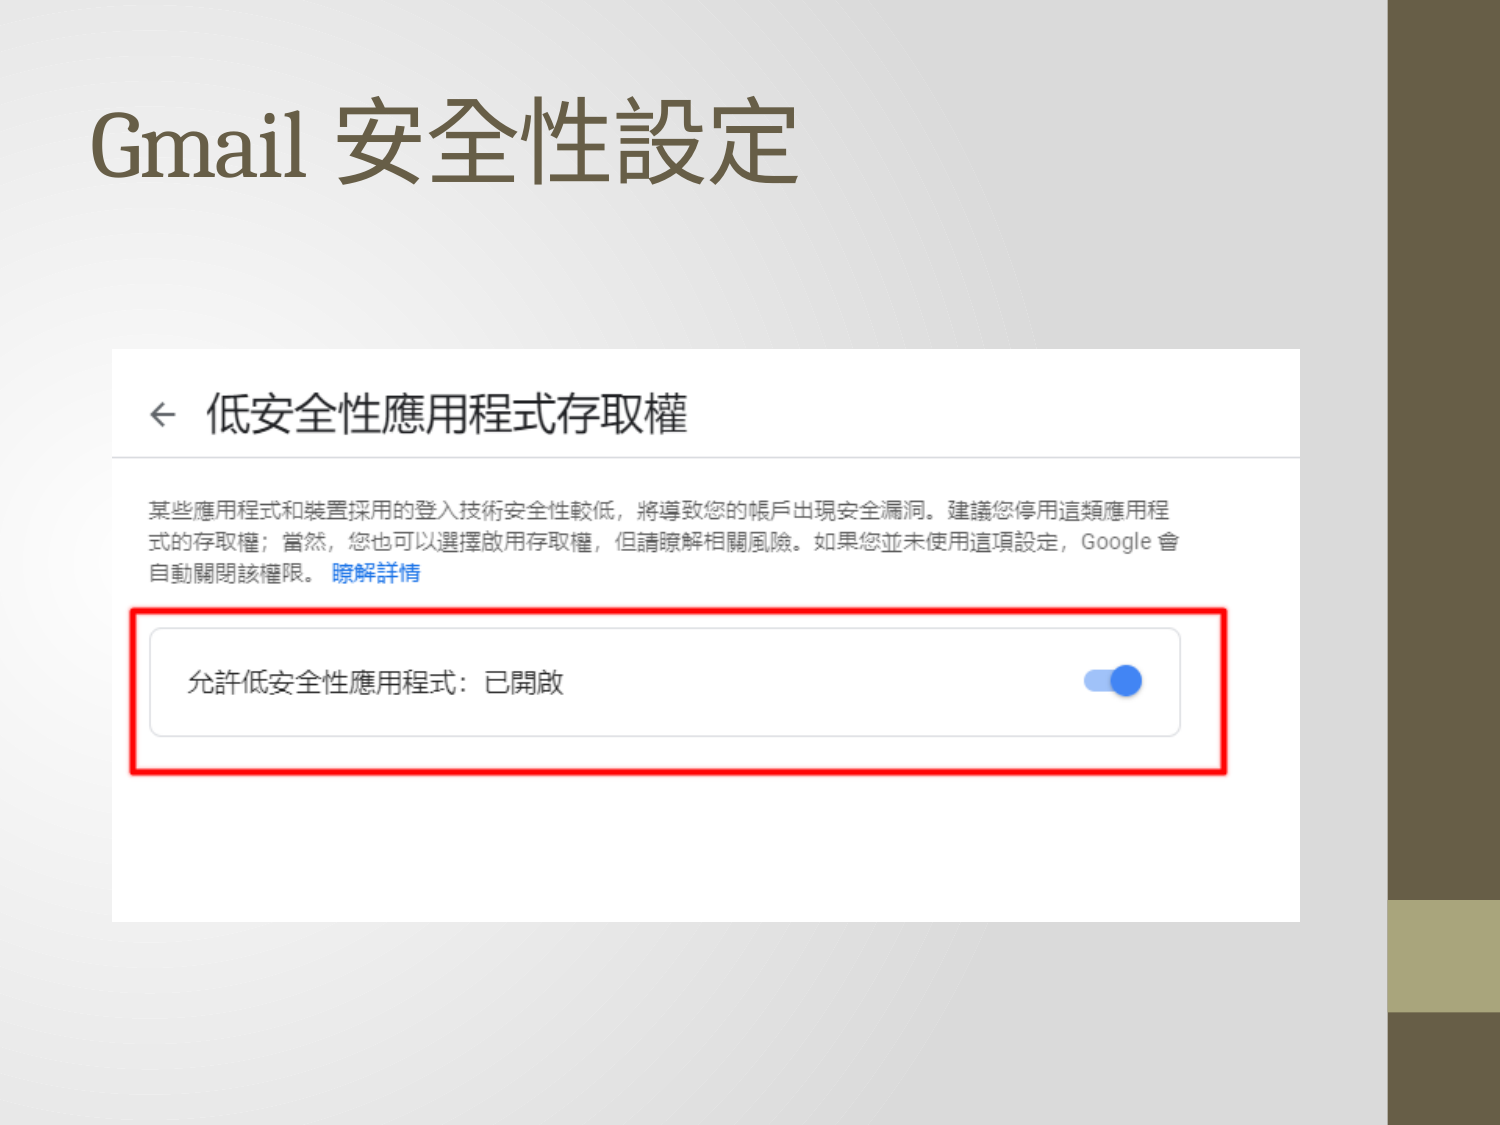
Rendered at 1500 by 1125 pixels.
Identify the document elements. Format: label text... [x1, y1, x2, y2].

title Gmail安全性設定 [75, 45, 1325, 233]
picture [111, 349, 1300, 923]
